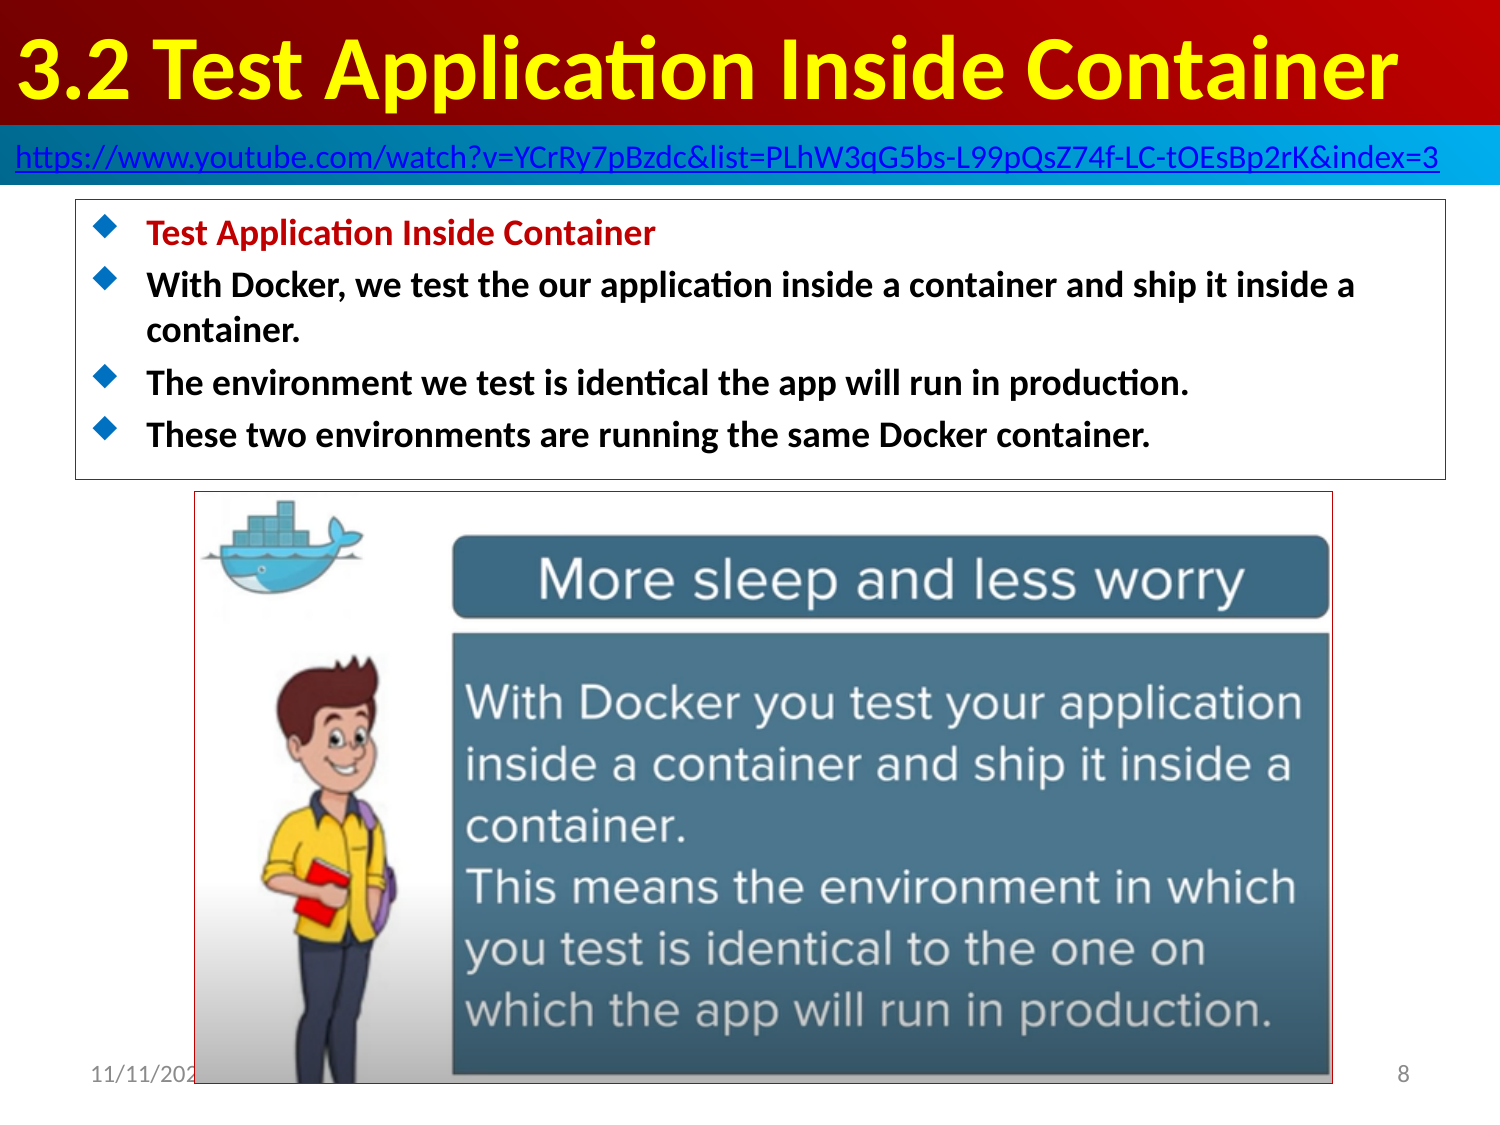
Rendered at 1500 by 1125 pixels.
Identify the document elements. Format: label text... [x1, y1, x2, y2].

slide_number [75, 1042, 425, 1103]
picture [194, 491, 1333, 1084]
title 3.2 Test Application Inside Container [0, 0, 1500, 125]
slide_number 8 [1074, 1042, 1425, 1103]
subtitle Test Application Inside Container With Docker, we test the our application inside a container and ship it inside a container. The environment we test is identical the app will run in production. These two environments are running the same Docker container. [75, 199, 1446, 480]
text_box https://www.youtube.com/watch?v=YCrRy7pBzdc&list=PLhW3qG5bs-L99pQsZ74f-LC-tOEsBp2rK&index=3 [0, 125, 1500, 185]
